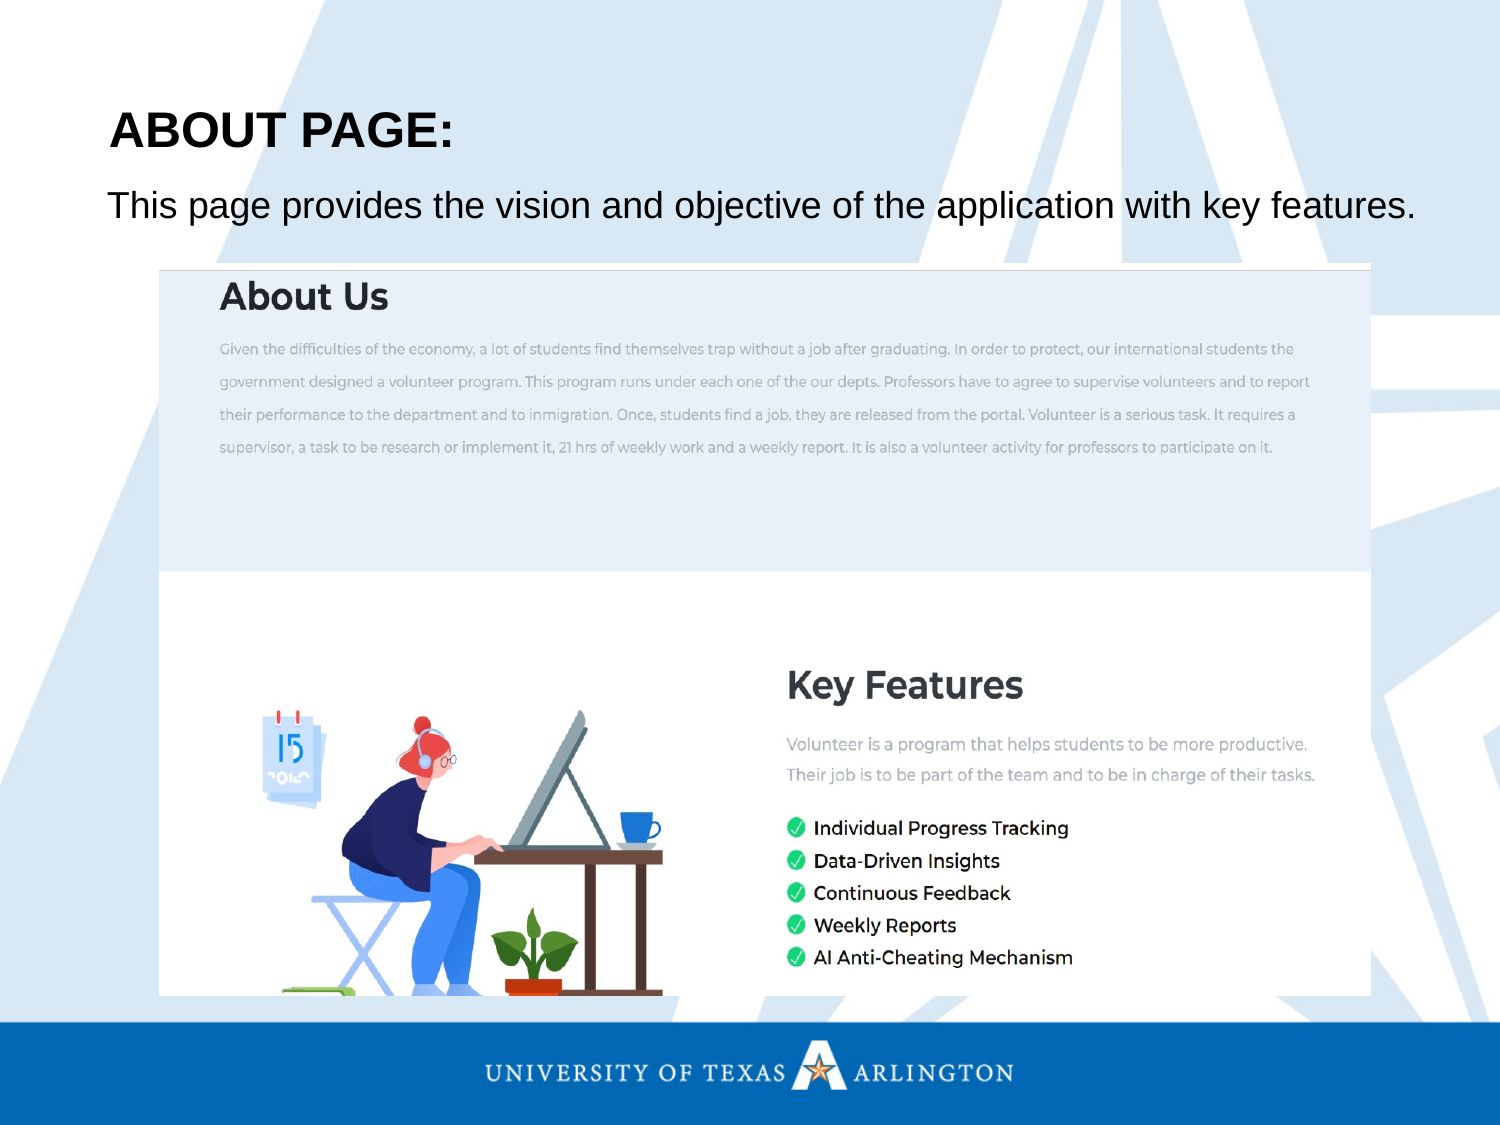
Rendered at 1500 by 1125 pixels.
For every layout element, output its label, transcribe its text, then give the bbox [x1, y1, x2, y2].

text_box ABOUT PAGE: [94, 89, 471, 165]
text_box This page provides the vision and objective of the application with key features. [92, 173, 1453, 234]
picture [0, 0, 1500, 1125]
